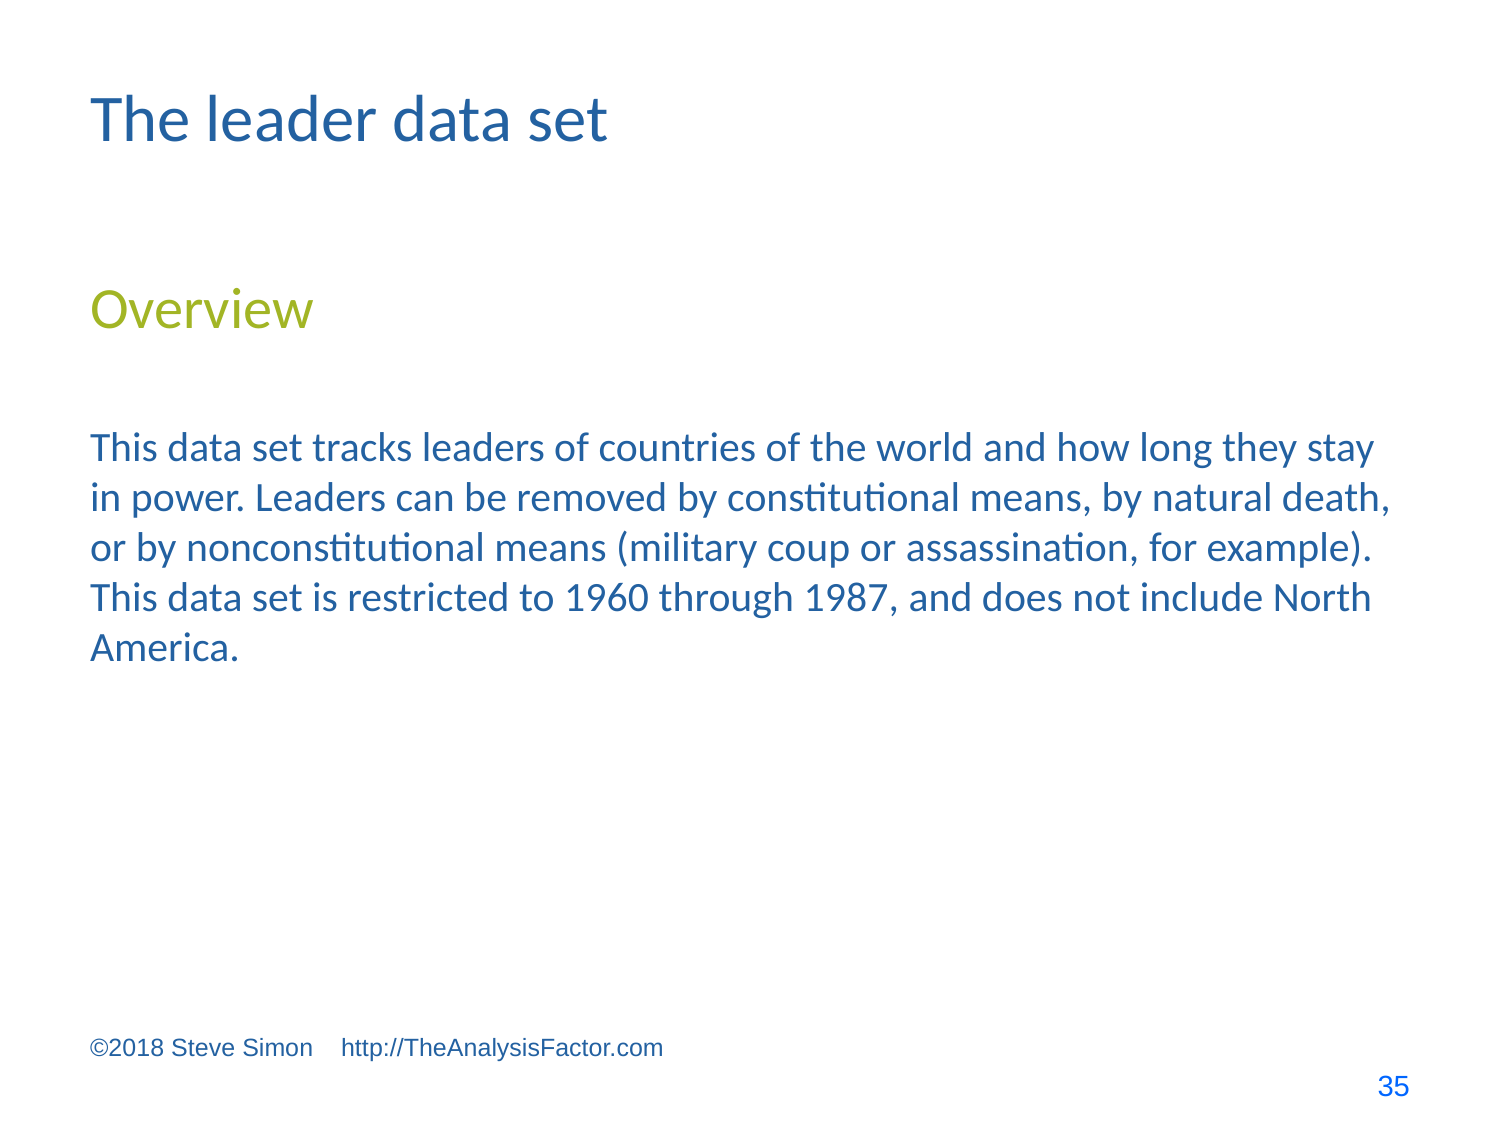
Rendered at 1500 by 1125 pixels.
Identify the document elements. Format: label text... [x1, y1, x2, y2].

list This data set tracks leaders of countries of the world and how long they stay in power. Leaders can be removed by constitutional means, by natural death, or by nonconstitutional means (military coup or assassination, for example). This data set is restricted to 1960 through 1987, and does not include North America. [75, 412, 1425, 800]
slide_number 35 [1275, 1025, 1425, 1104]
footer ©2018 Steve Simon http://TheAnalysisFactor.com [75, 1024, 1338, 1103]
title The leader data set [75, 62, 1425, 163]
list Overview [75, 262, 1425, 350]
